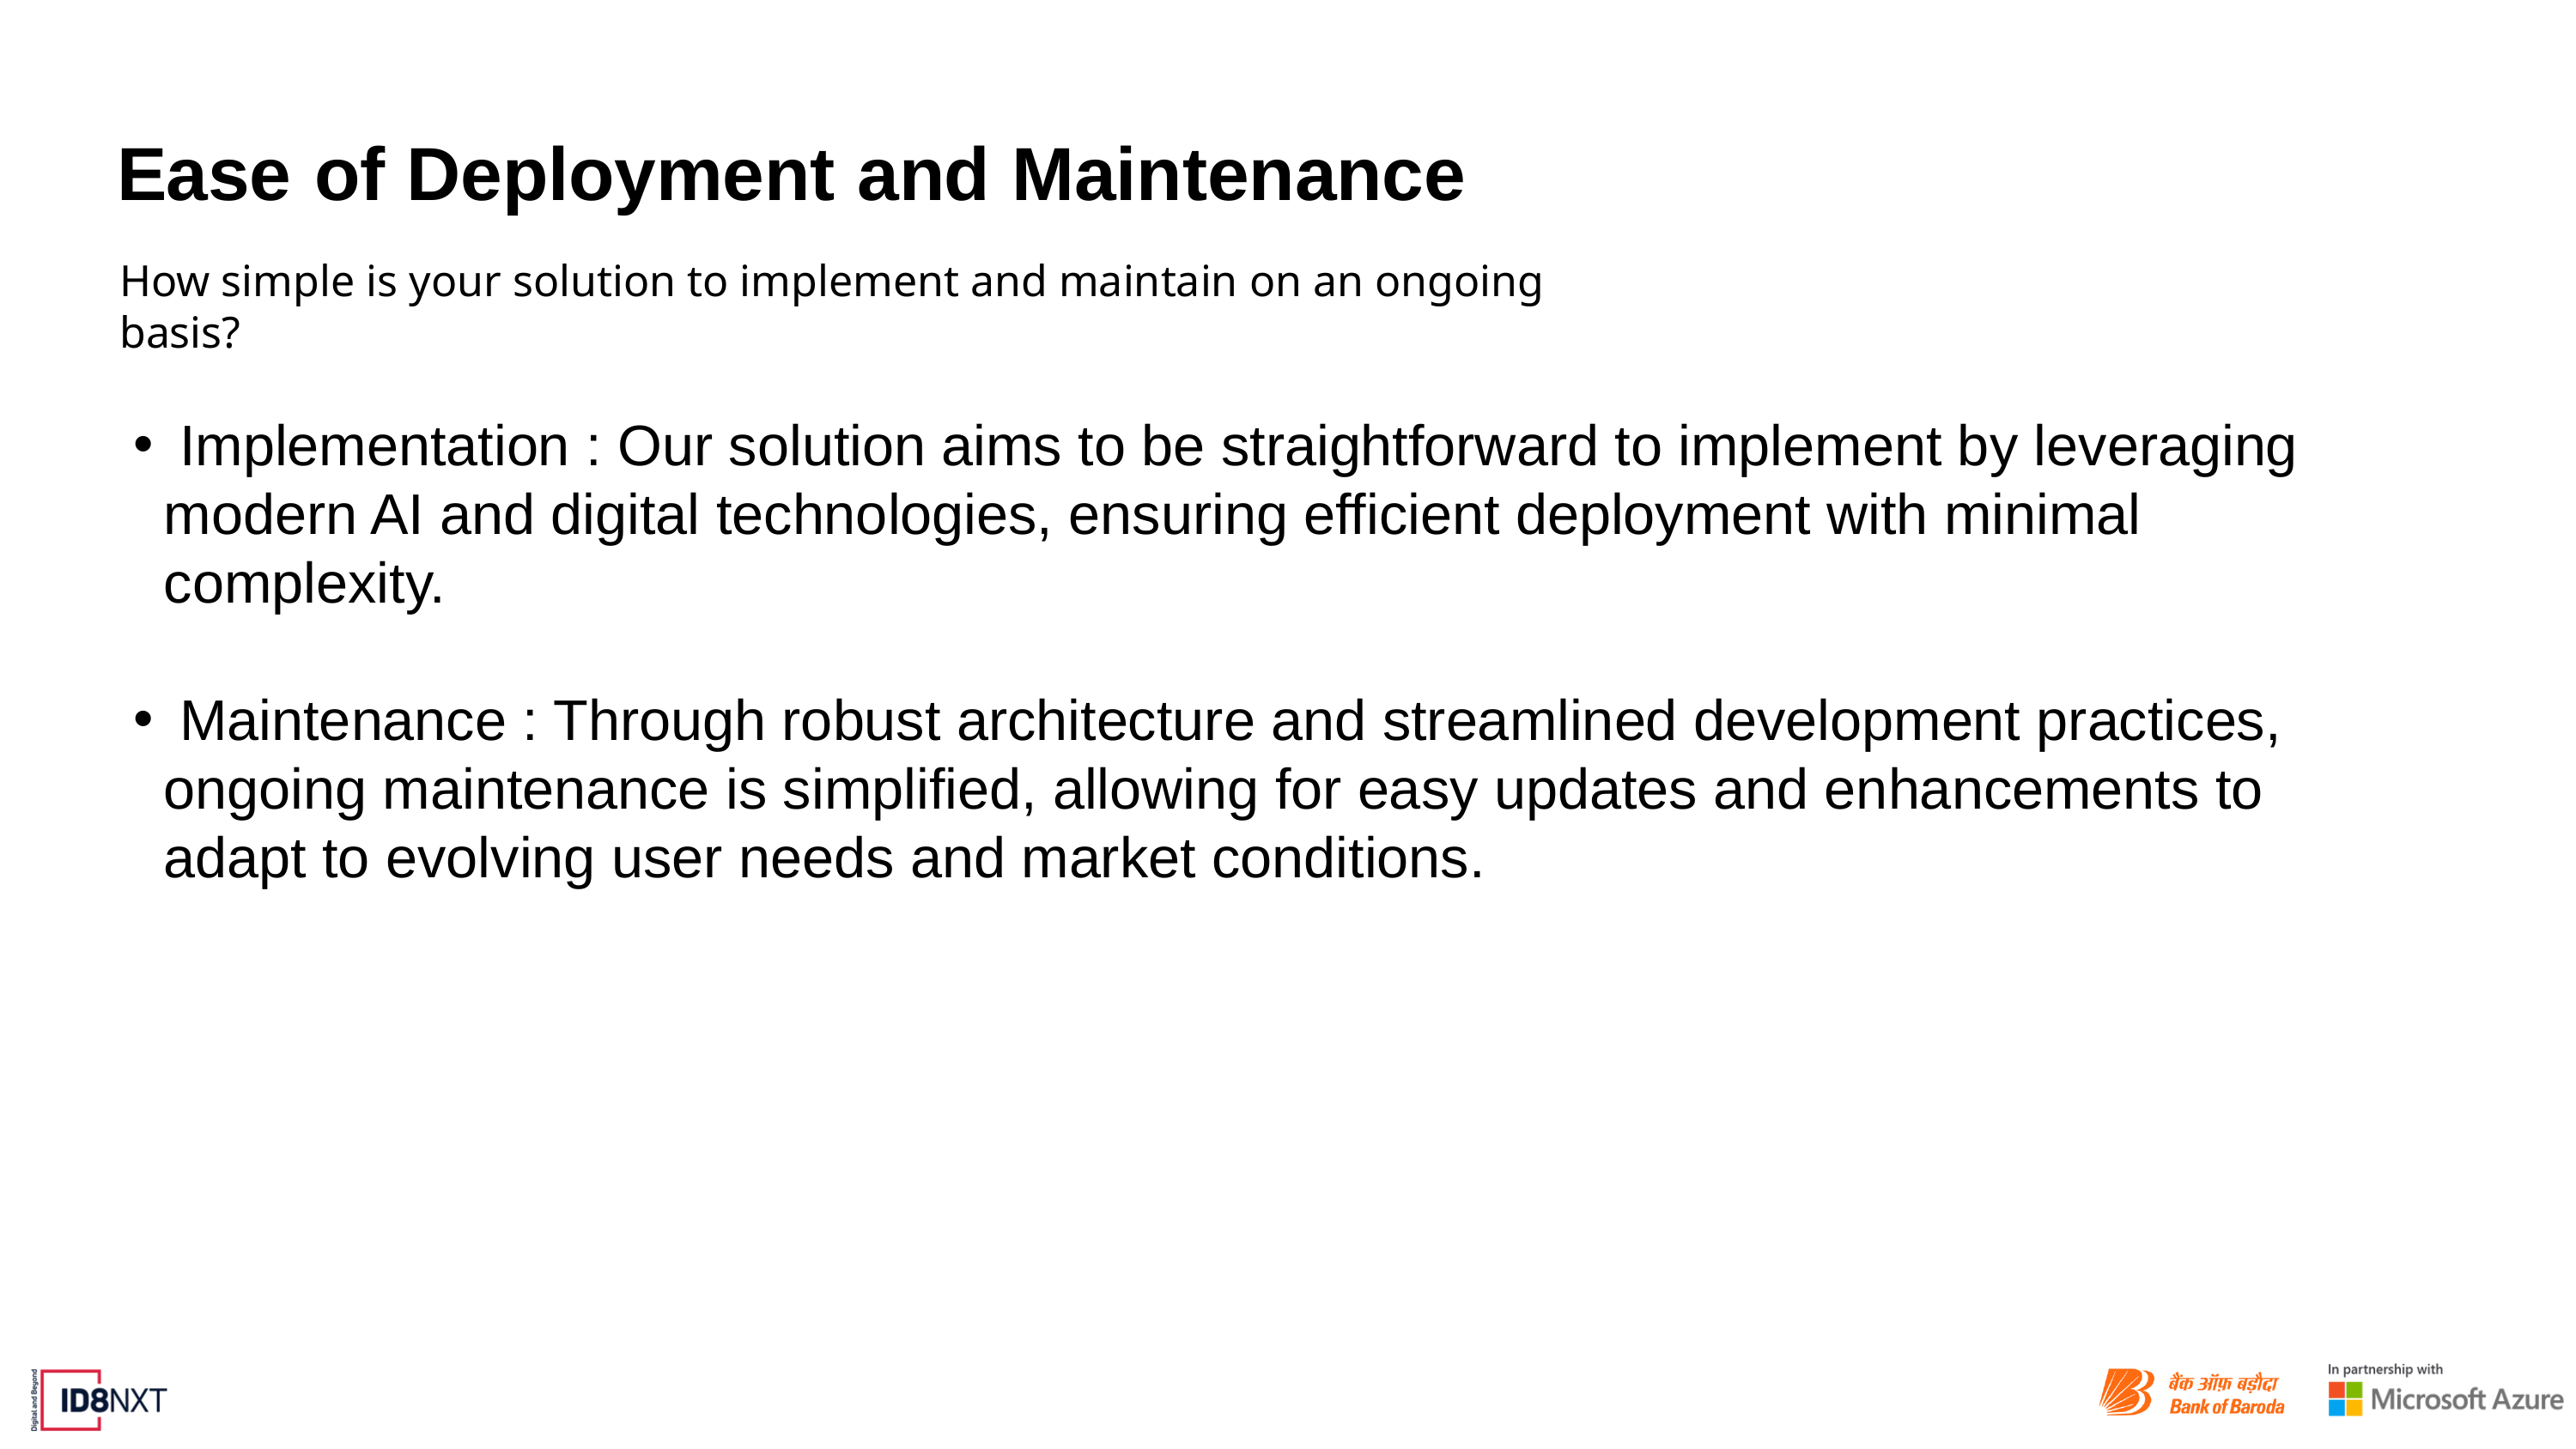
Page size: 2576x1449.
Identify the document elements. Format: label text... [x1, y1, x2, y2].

picture [21, 1355, 177, 1446]
text_box How simple is your solution to implement and maintain on an ongoing basis? [118, 252, 1577, 357]
text_box Implementation : Our solution aims to be straightforward to implement by leveraging modern AI and digital technologies, ensuring efficient deployment with minimal complexity. Maintenance : Through robust architecture and streamlined development practices, ongoing maintenance is simplified, allowing for easy updates and enhancements to adapt to evolving user needs and market conditions. [120, 402, 2435, 896]
title Ease of Deployment and Maintenance [114, 123, 1467, 367]
picture [2326, 1361, 2566, 1419]
picture [2098, 1341, 2287, 1447]
